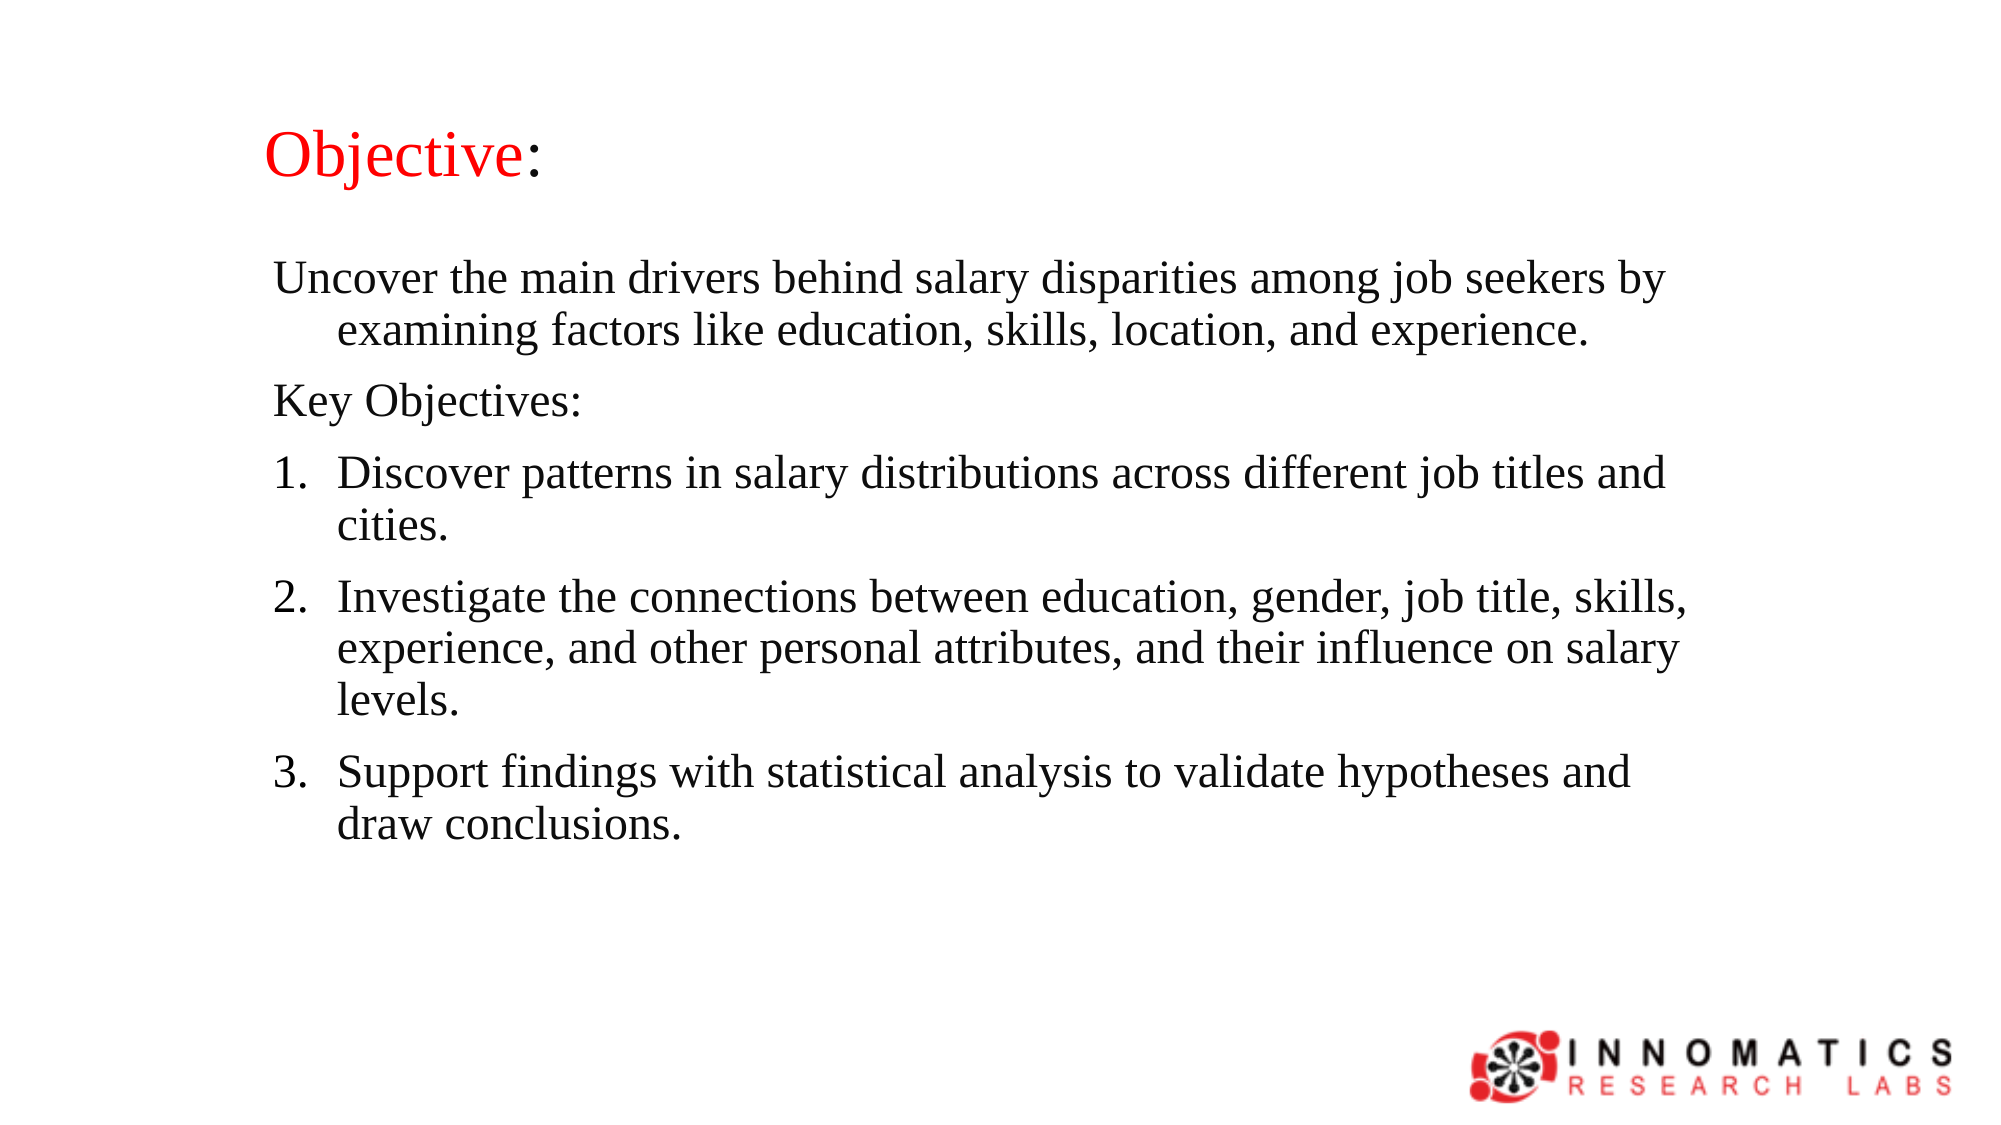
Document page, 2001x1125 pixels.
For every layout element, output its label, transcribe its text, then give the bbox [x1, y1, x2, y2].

picture [1445, 1014, 1975, 1125]
subtitle Uncover the main drivers behind salary disparities among job seekers by examining factors like education, skills, location, and experience. Key Objectives: Discover patterns in salary distributions across different job titles and cities. Investigate the connections between education, gender, job title, skills, experience, and other personal attributes, and their influence on salary levels. Support findings with statistical analysis to validate hypotheses and draw conclusions. [249, 244, 1750, 863]
title Objective: [249, 83, 1750, 198]
